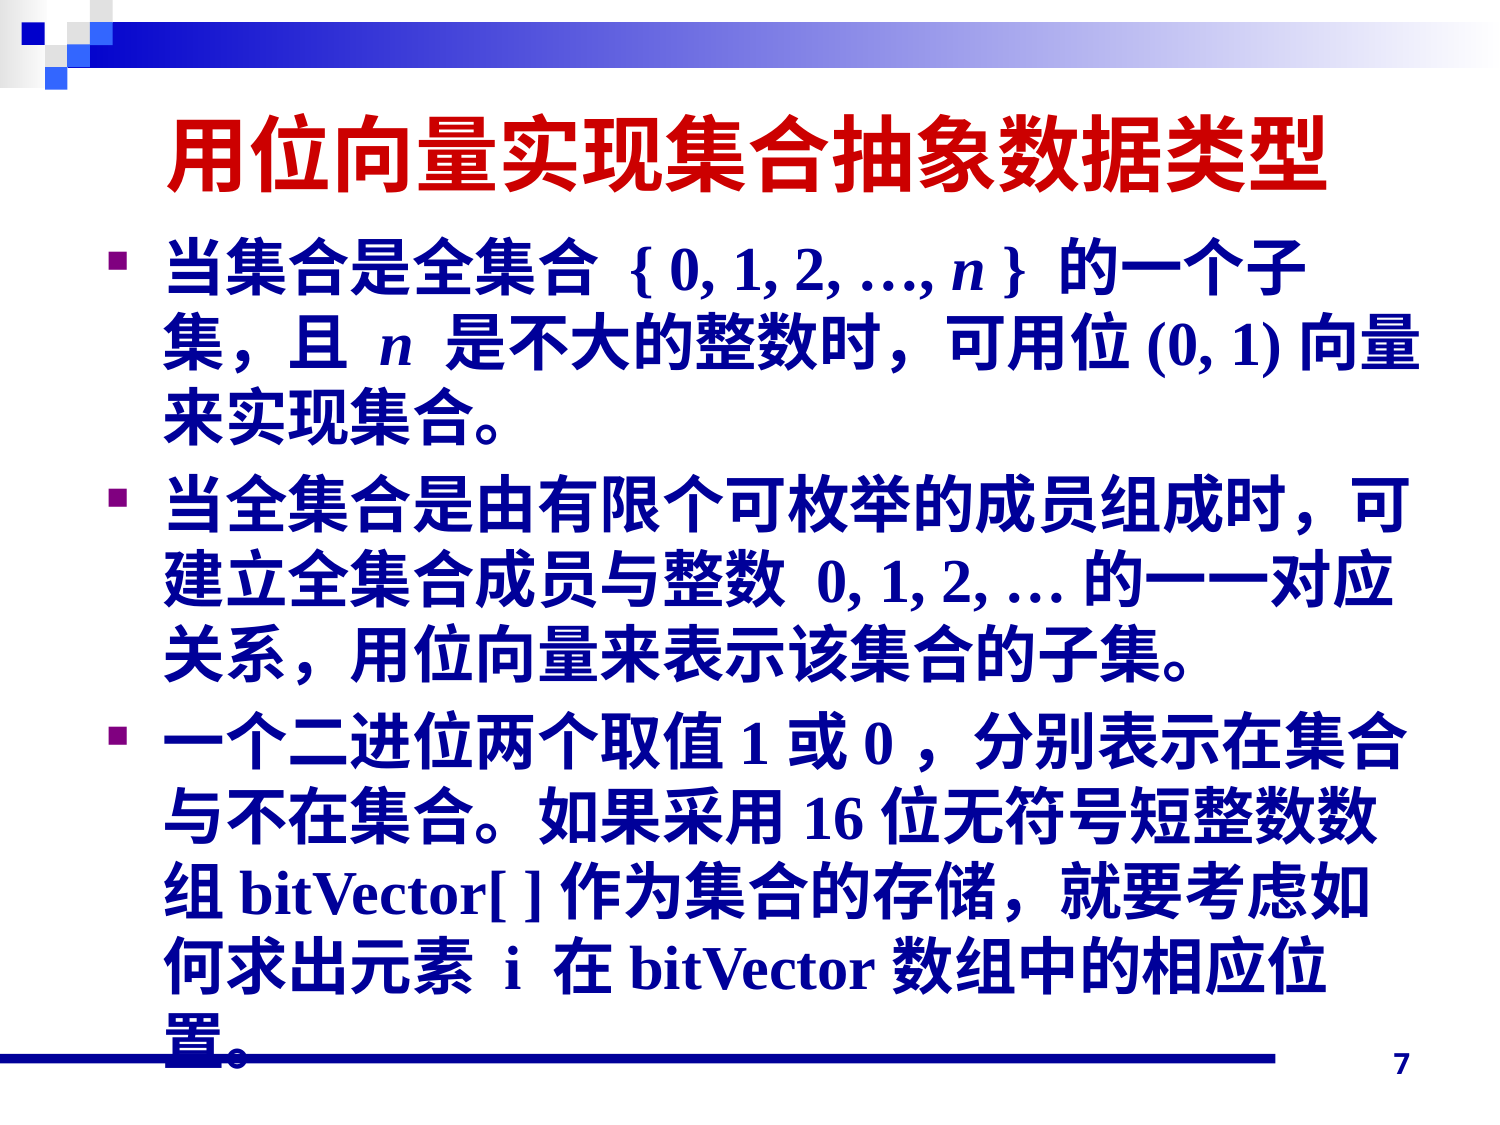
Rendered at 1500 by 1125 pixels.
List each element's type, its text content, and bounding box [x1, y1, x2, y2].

slide_number 7 [1074, 1035, 1425, 1093]
list 当集合是全集合 { 0, 1, 2, …, n } 的一个子集，且 n 是不大的整数时，可用位(0, 1)向量来实现集合。 当全集合是由有限个可枚举的成员组成时，可建立全集合成员与整数 0, 1, 2, …的一一对应关系，用位向量来表示该集合的子集。 一个二进位两个取值1或0，分别表示在集合与不在集合。如果采用16位无符号短整数数组bitVector[ ]作为集合的存储，就要考虑如何求出元素 i 在bitVector数组中的相应位置。 [91, 220, 1442, 1035]
title 用位向量实现集合抽象数据类型 [73, 72, 1424, 233]
slide_number 169 [694, 22, 698, 67]
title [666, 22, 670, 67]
